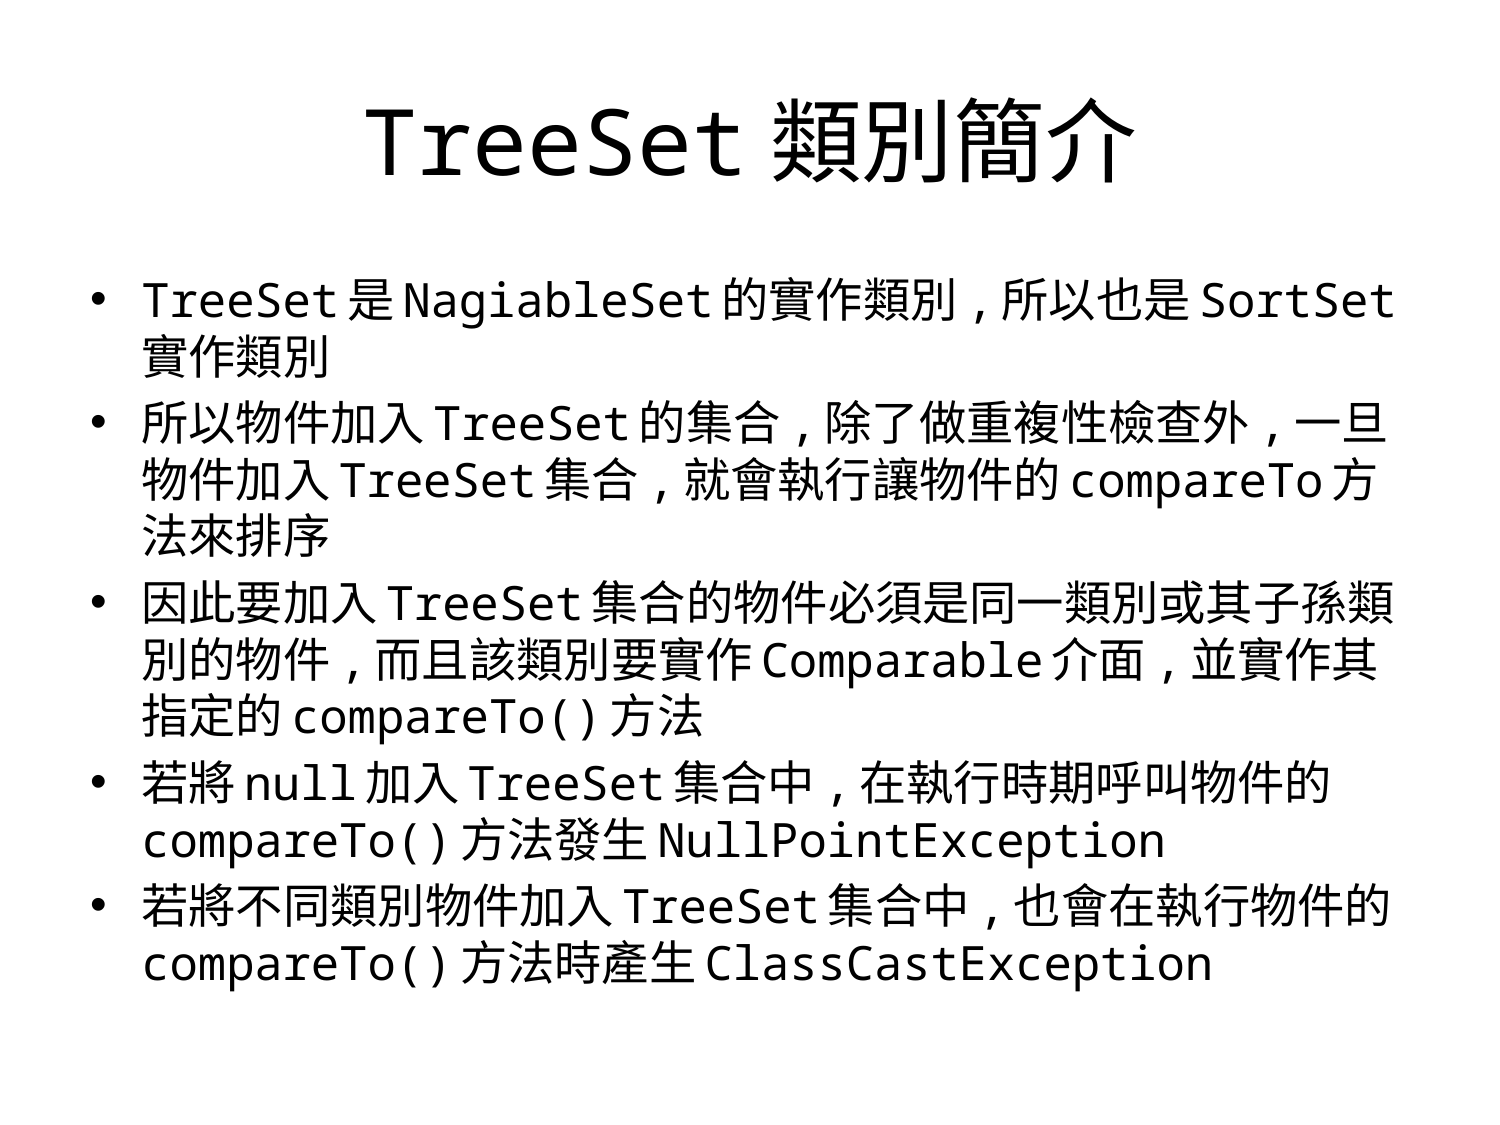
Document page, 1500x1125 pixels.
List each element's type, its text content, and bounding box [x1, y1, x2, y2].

title TreeSet類別簡介 [75, 45, 1425, 233]
list TreeSet是NagiableSet的實作類別,所以也是SortSet實作類別 所以物件加入TreeSet的集合,除了做重複性檢查外,一旦物件加入TreeSet集合,就會執行讓物件的compareTo方法來排序 因此要加入TreeSet集合的物件必須是同一類別或其子孫類別的物件,而且該類別要實作Comparable介面,並實作其指定的compareTo()方法 若將null加入TreeSet集合中,在執行時期呼叫物件的compareTo()方法發生NullPointException 若將不同類別物件加入TreeSet集合中,也會在執行物件的compareTo()方法時產生ClassCastException [75, 262, 1425, 1005]
